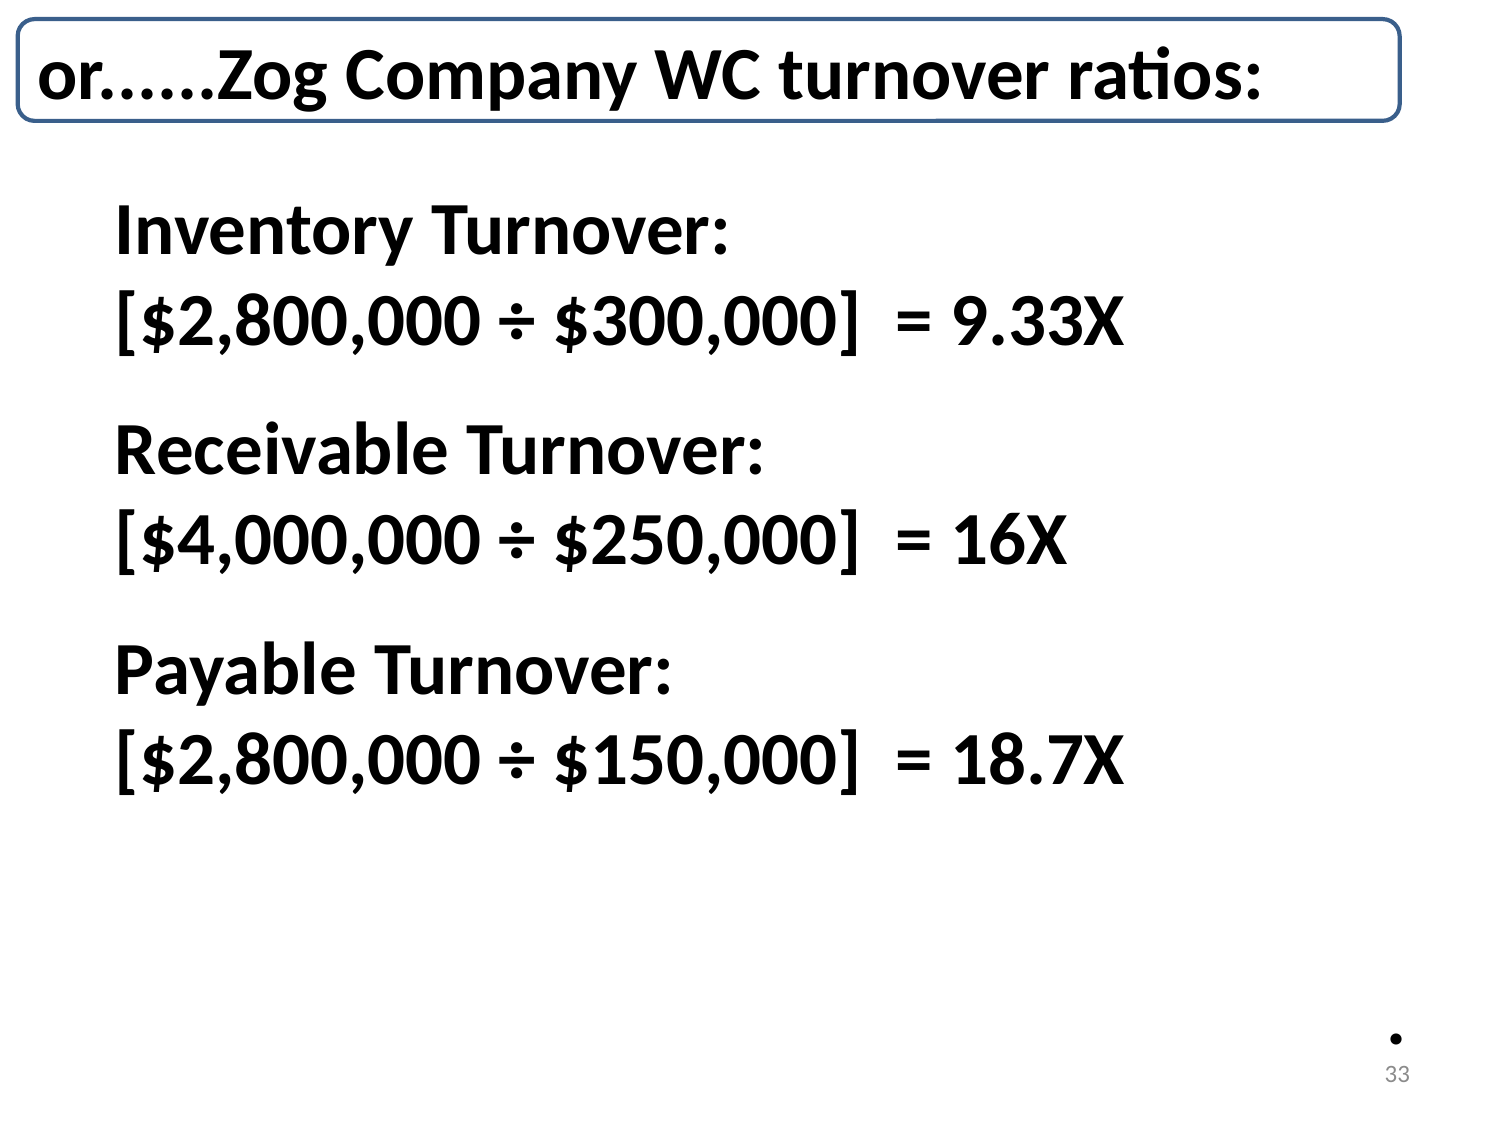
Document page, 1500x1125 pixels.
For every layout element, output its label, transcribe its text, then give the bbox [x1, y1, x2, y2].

text_box or......Zog Company WC turnover ratios: [15, 16, 1402, 123]
slide_number 33 [1074, 1068, 1425, 1103]
text_box Inventory Turnover: [$2,800,000 ÷ $300,000] = 9.33X Receivable Turnover: [$4,000,000 ÷ $250,000] = 16X Payable Turnover: [$2,800,000 ÷ $150,000] = 18.7X . [100, 172, 1436, 1068]
